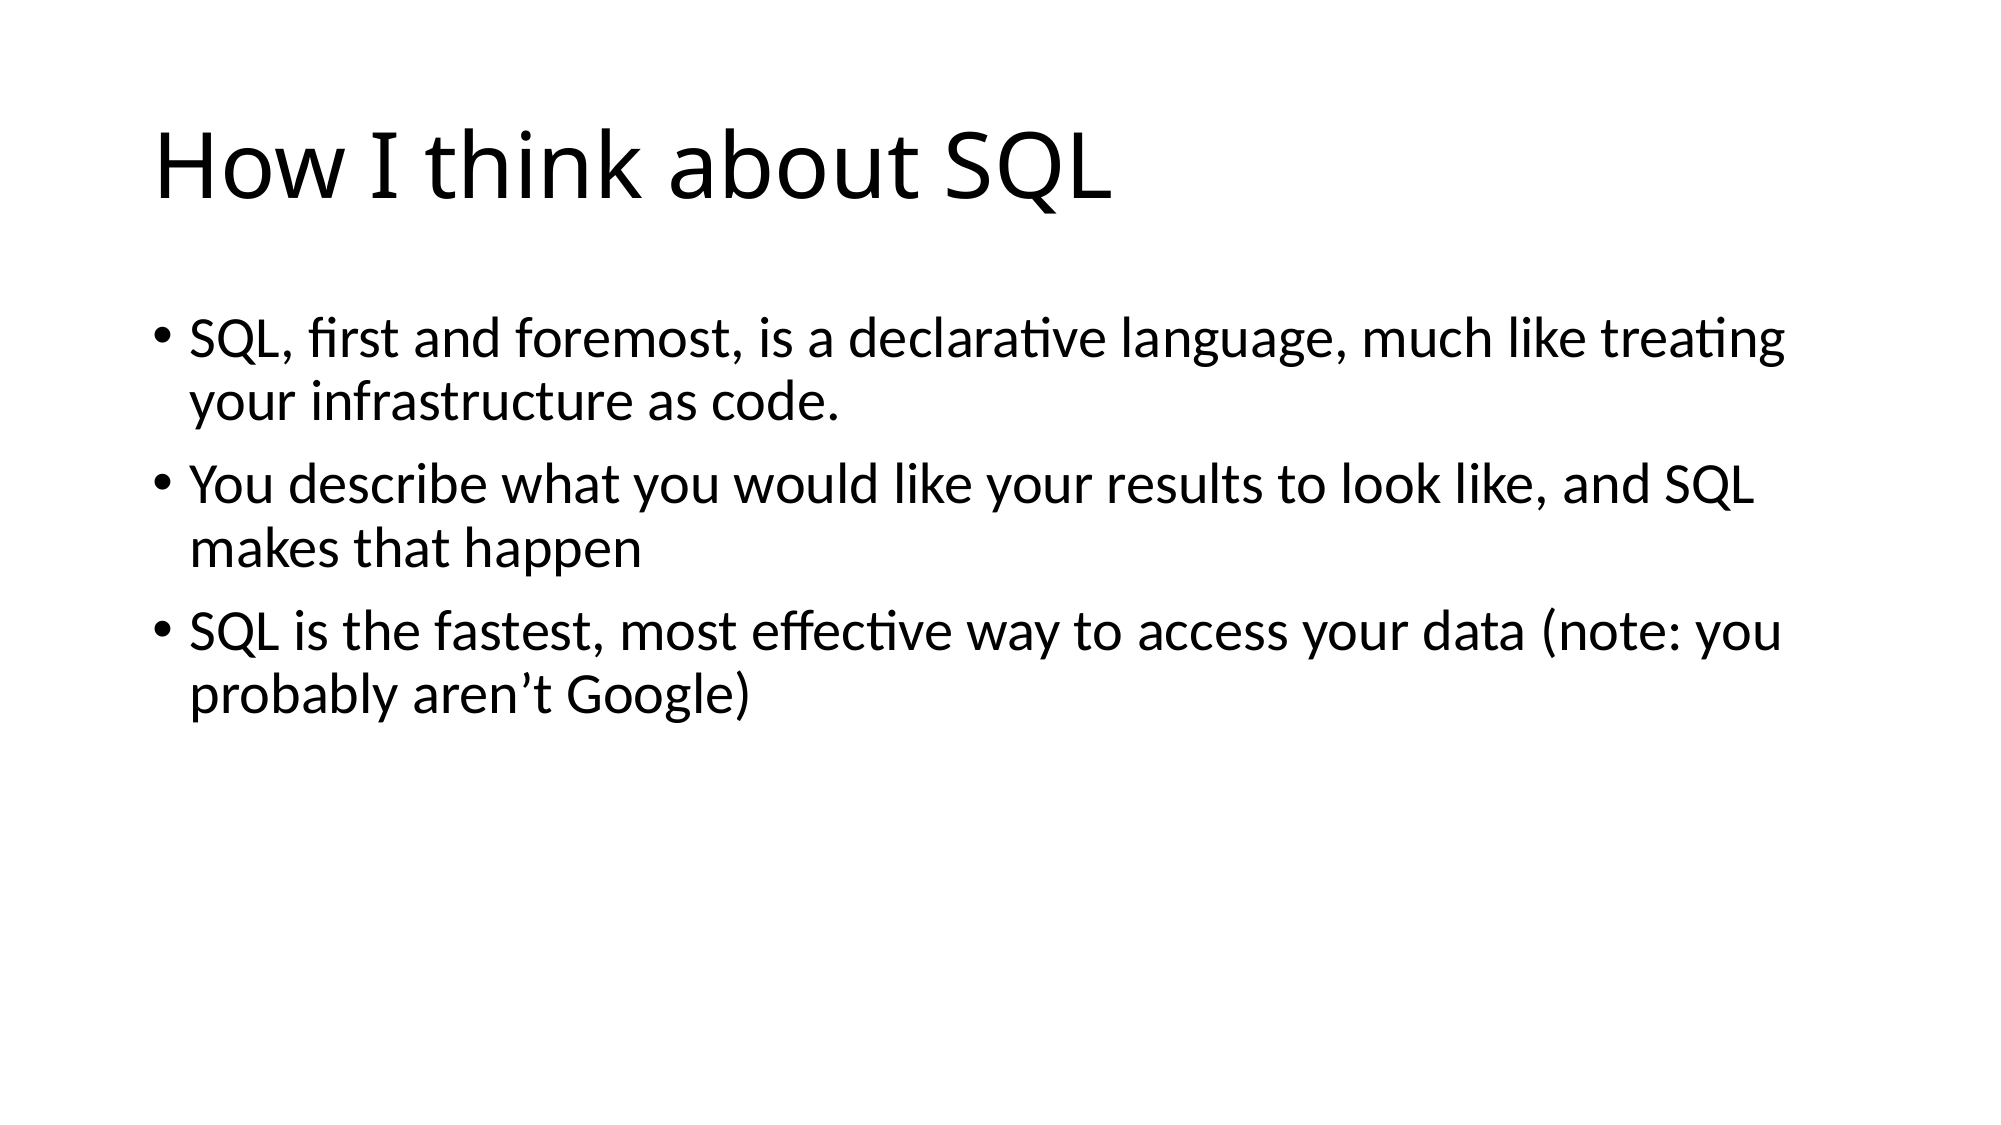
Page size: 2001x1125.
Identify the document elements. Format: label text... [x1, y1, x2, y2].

list SQL, first and foremost, is a declarative language, much like treating your infrastructure as code. You describe what you would like your results to look like, and SQL makes that happen SQL is the fastest, most effective way to access your data (note: you probably aren’t Google) [137, 299, 1863, 1014]
title How I think about SQL [137, 59, 1863, 278]
